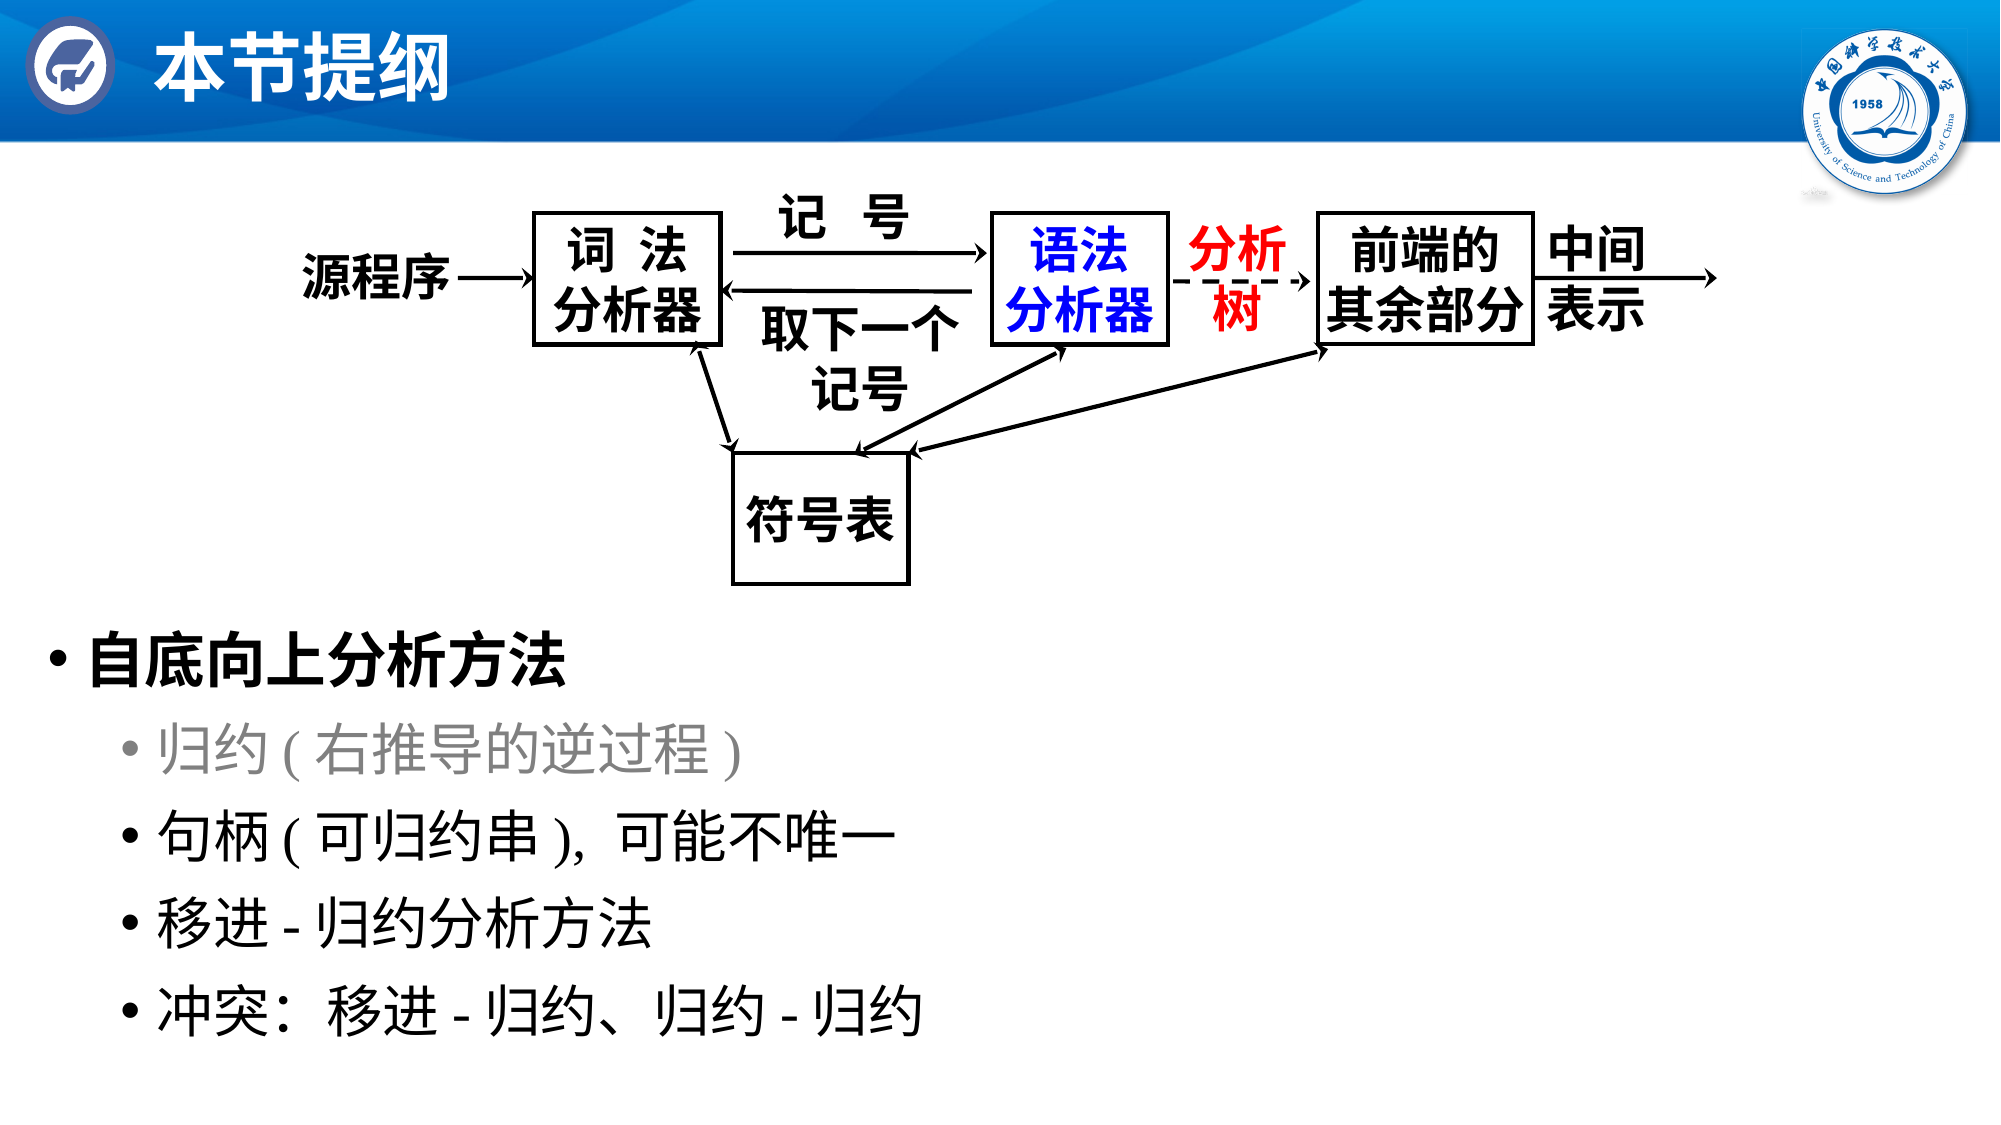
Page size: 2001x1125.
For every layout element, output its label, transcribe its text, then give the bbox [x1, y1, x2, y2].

picture [0, 0, 2000, 204]
list 自底向上分析方法 归约(右推导的逆过程) 句柄(可归约串), 可能不唯一 移进-归约分析方法 冲突：移进-归约、归约-归约 [32, 604, 1968, 1055]
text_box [282, 178, 1717, 585]
title 本节提纲 [137, 10, 1707, 132]
